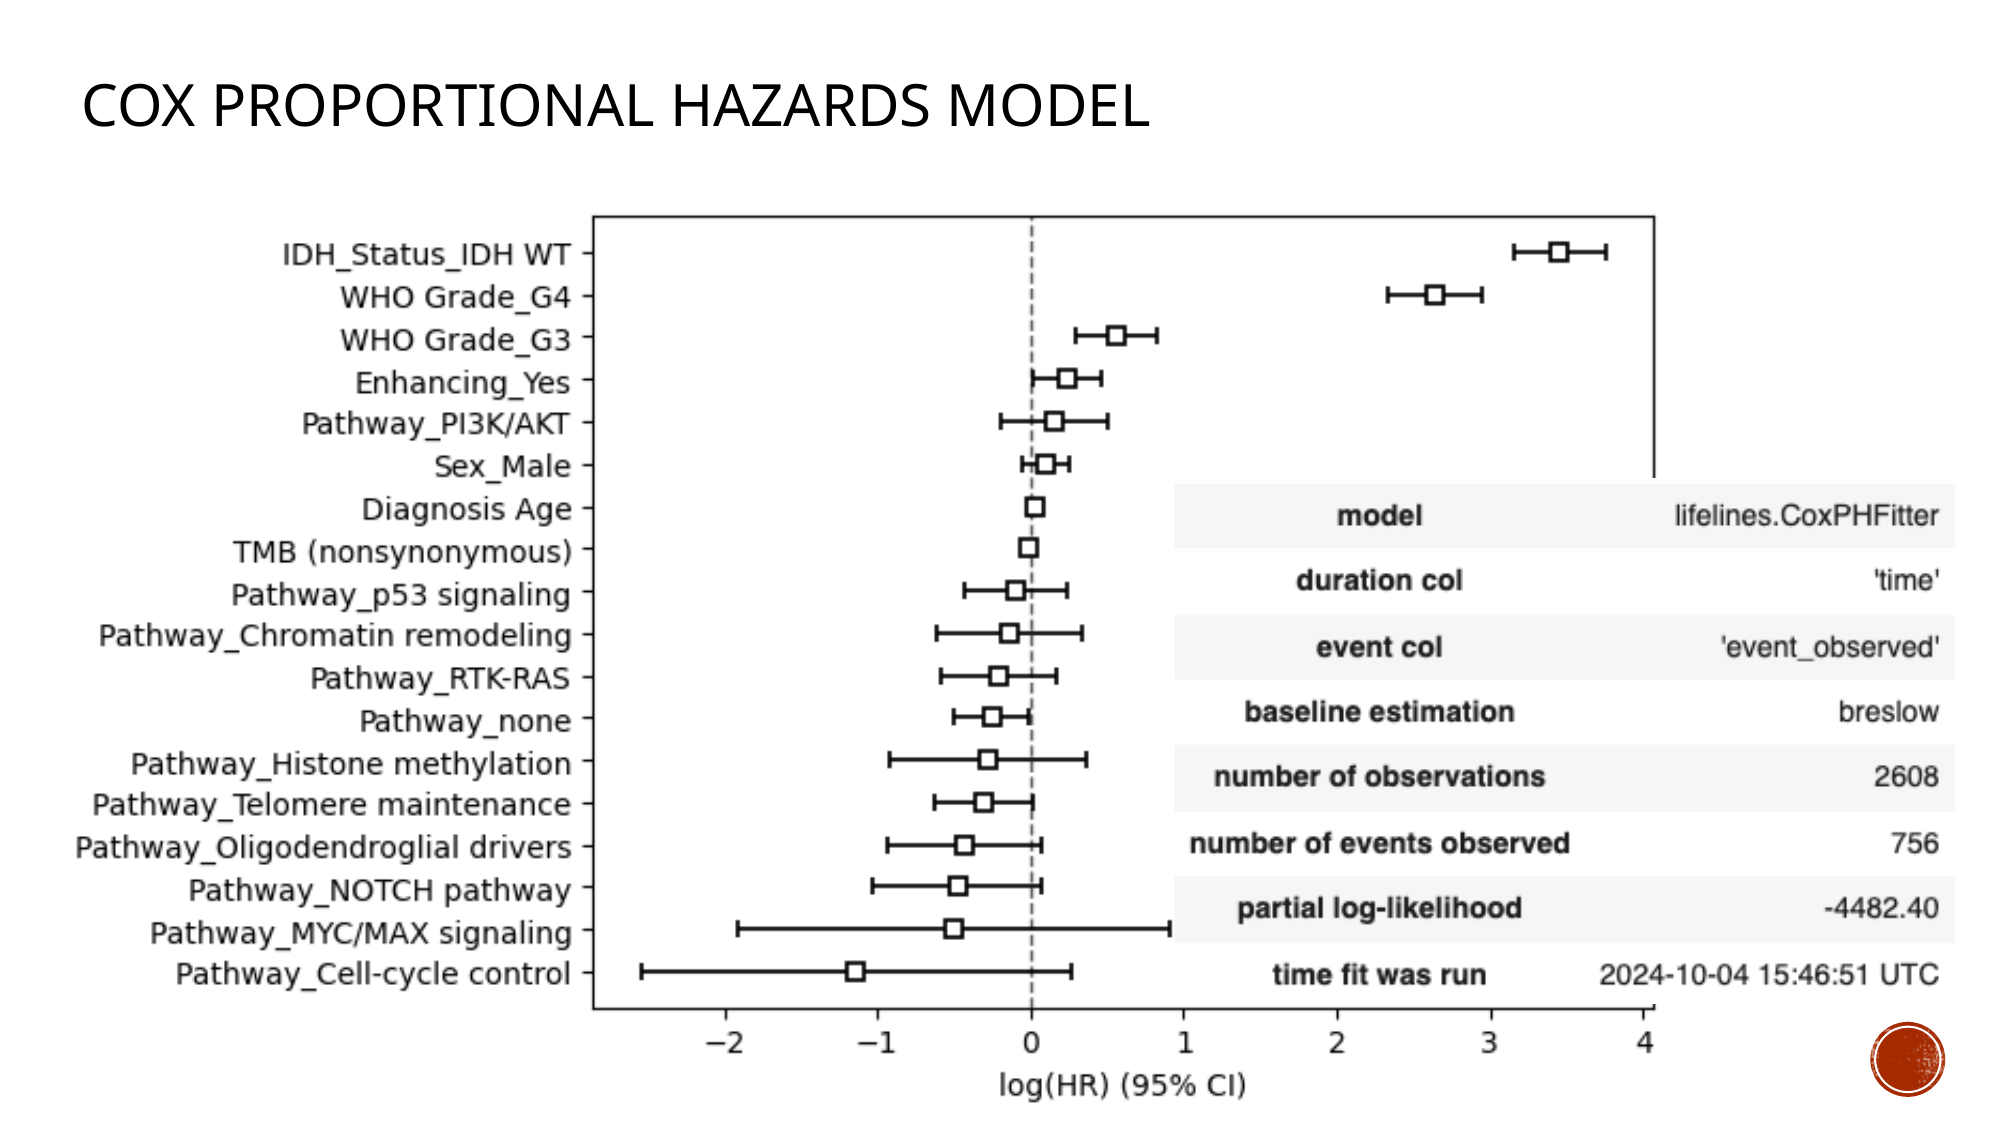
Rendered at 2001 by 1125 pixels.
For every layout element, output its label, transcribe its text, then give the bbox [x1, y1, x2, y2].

picture [54, 197, 1966, 1122]
text_box Cox proportional hazards model [66, 0, 1792, 216]
